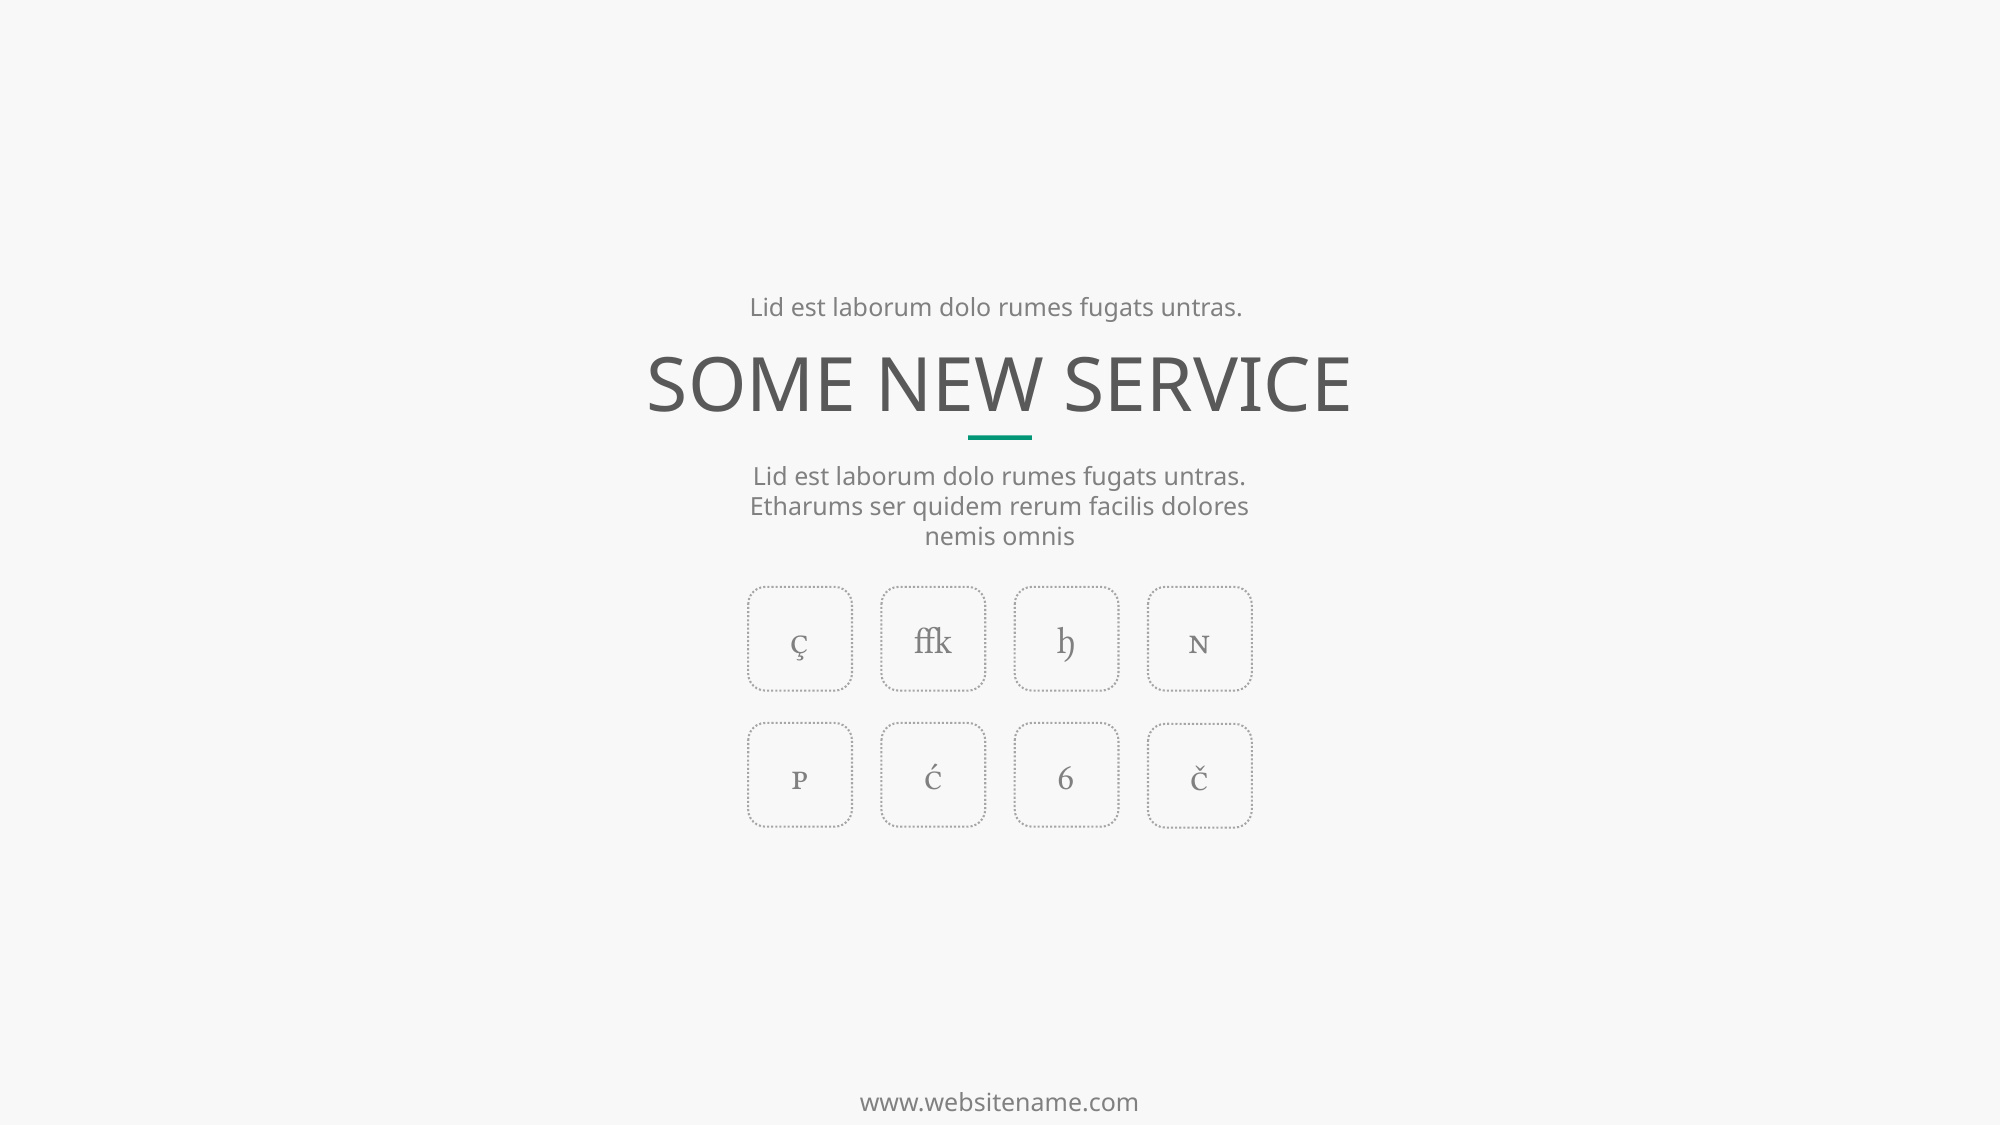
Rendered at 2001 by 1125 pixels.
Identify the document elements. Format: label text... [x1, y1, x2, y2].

text_box  [747, 721, 854, 828]
text_box Lid est laborum dolo rumes fugats untras. [734, 283, 1266, 329]
text_box  [1013, 721, 1120, 828]
text_box  [880, 721, 987, 828]
text_box  [1146, 585, 1253, 692]
text_box SOME NEW SERVICE [632, 329, 1368, 435]
text_box Lid est laborum dolo rumes fugats untras. Etharums ser quidem rerum facilis dolores nemis omnis [710, 452, 1290, 558]
text_box [967, 434, 1033, 441]
text_box  [747, 585, 854, 692]
text_box  [1013, 585, 1120, 692]
text_box  [880, 585, 987, 692]
text_box www.websitename.com [845, 1079, 1155, 1125]
text_box  [1146, 722, 1253, 829]
